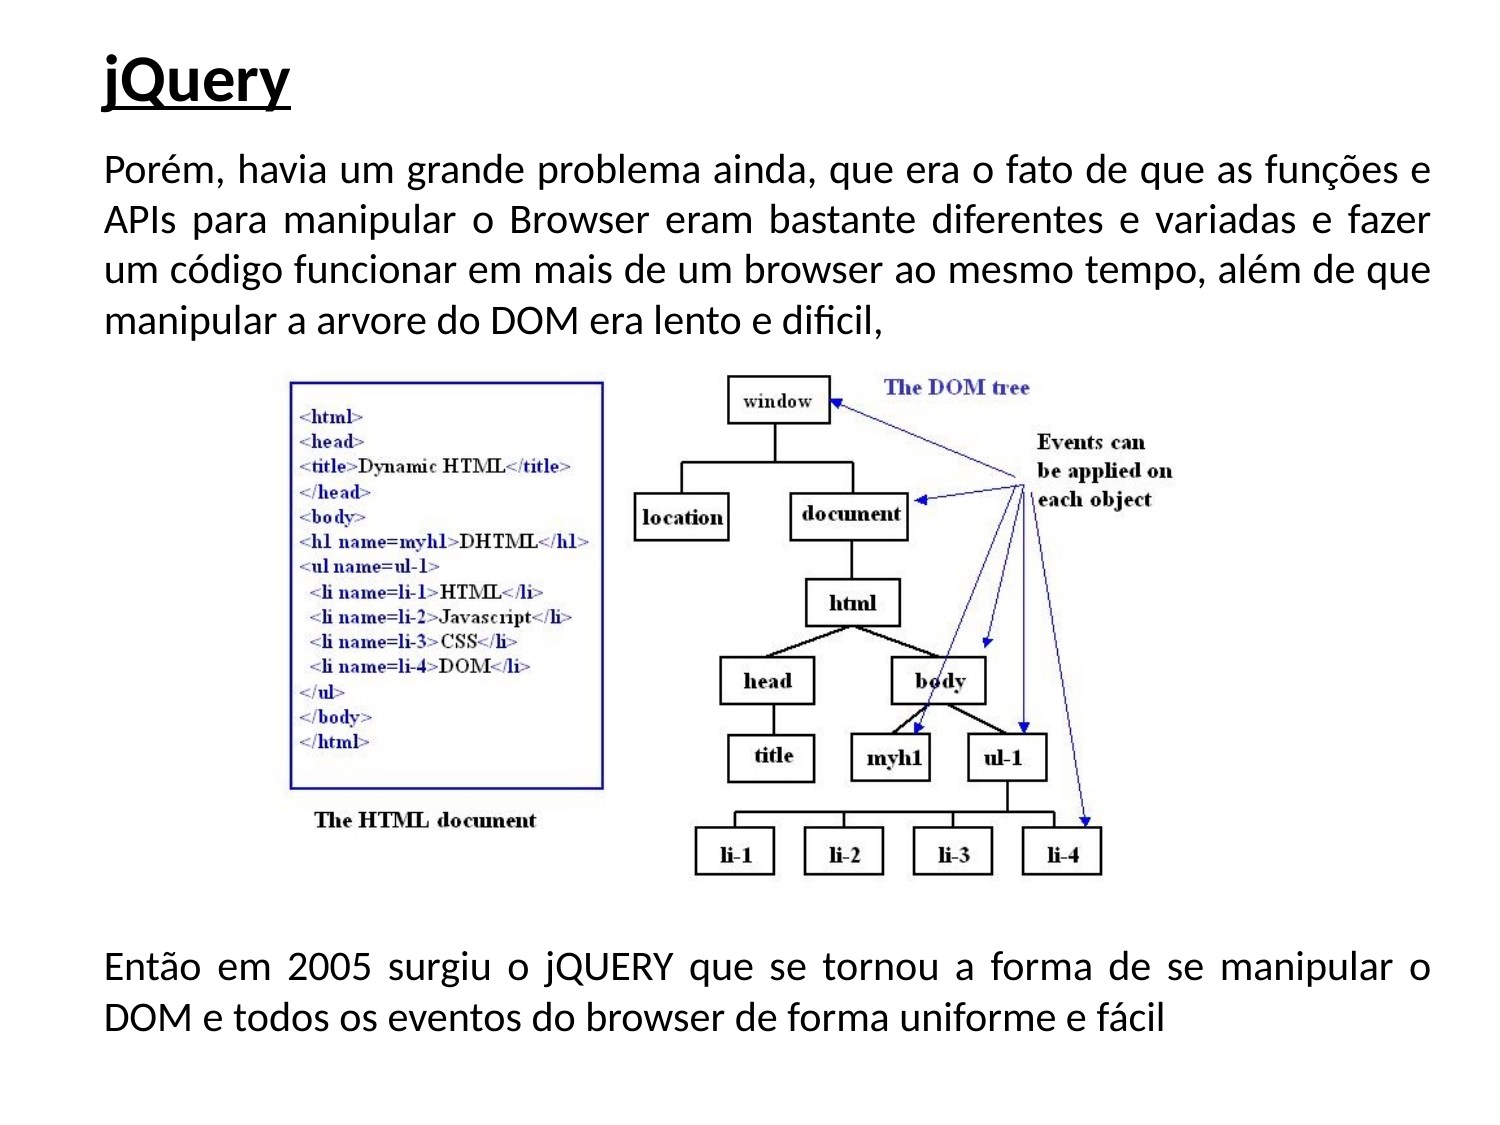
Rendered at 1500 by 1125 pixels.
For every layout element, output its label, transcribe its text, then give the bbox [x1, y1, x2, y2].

title jQuery [88, 15, 1364, 133]
picture [273, 361, 1180, 890]
subtitle Porém, havia um grande problema ainda, que era o fato de que as funções e APIs para manipular o Browser eram bastante diferentes e variadas e fazer um código funcionar em mais de um browser ao mesmo tempo, além de que manipular a arvore do DOM era lento e dificil, Então em 2005 surgiu o jQUERY que se tornou a forma de se manipular o DOM e todos os eventos do browser de forma uniforme e fácil [88, 133, 1447, 1056]
